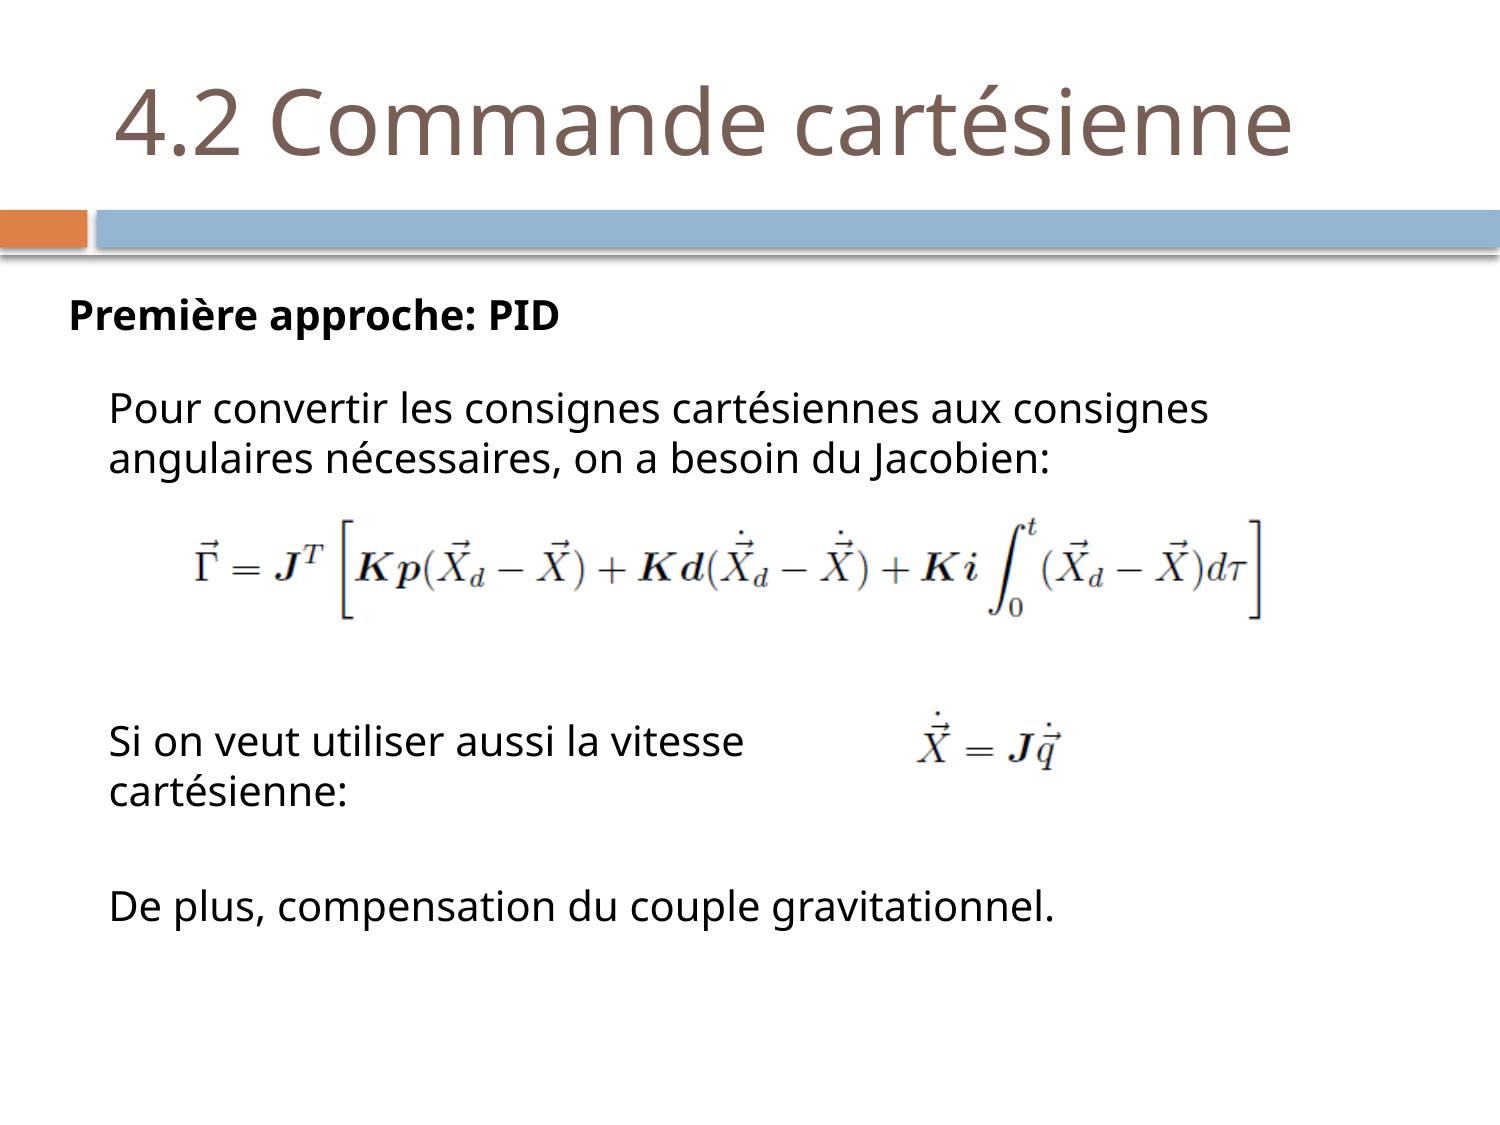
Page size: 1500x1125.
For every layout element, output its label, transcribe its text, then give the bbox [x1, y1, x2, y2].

picture [902, 695, 1077, 786]
text_box De plus, compensation du couple gravitationnel. [93, 871, 1313, 937]
title 4.2 Commande cartésienne [99, 37, 1438, 200]
text_box Si on veut utiliser aussi la vitesse cartésienne: [93, 707, 926, 823]
text_box Première approche: PID [53, 281, 576, 346]
text_box Pour convertir les consignes cartésiennes aux consignes angulaires nécessaires, on a besoin du Jacobien: [93, 374, 1313, 490]
picture [175, 515, 1280, 629]
